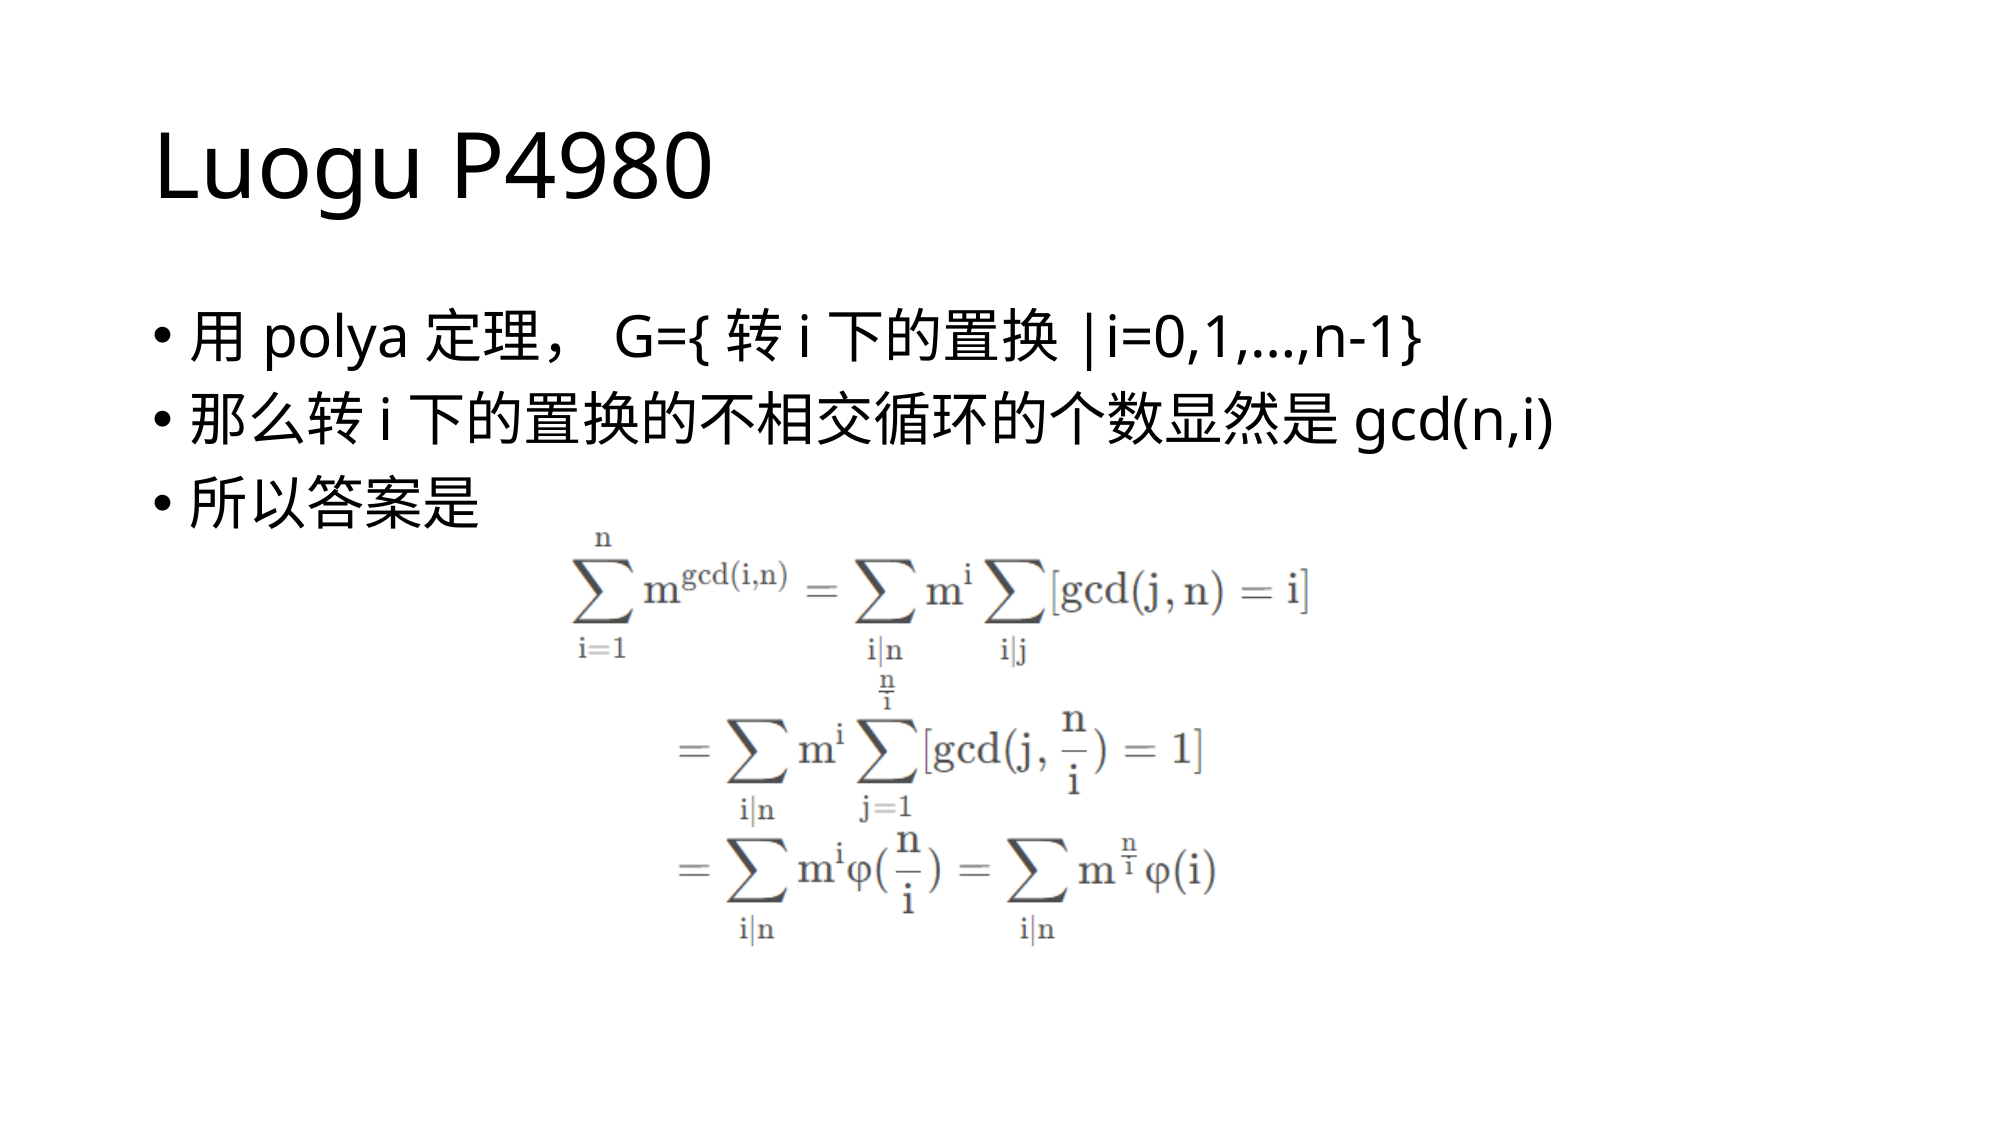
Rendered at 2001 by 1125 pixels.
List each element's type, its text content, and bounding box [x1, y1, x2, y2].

list 用polya定理，G={转i下的置换|i=0,1,…,n-1} 那么转i下的置换的不相交循环的个数显然是gcd(n,i) 所以答案是 [137, 299, 1863, 1014]
title Luogu P4980 [137, 59, 1863, 278]
picture [544, 495, 1339, 981]
